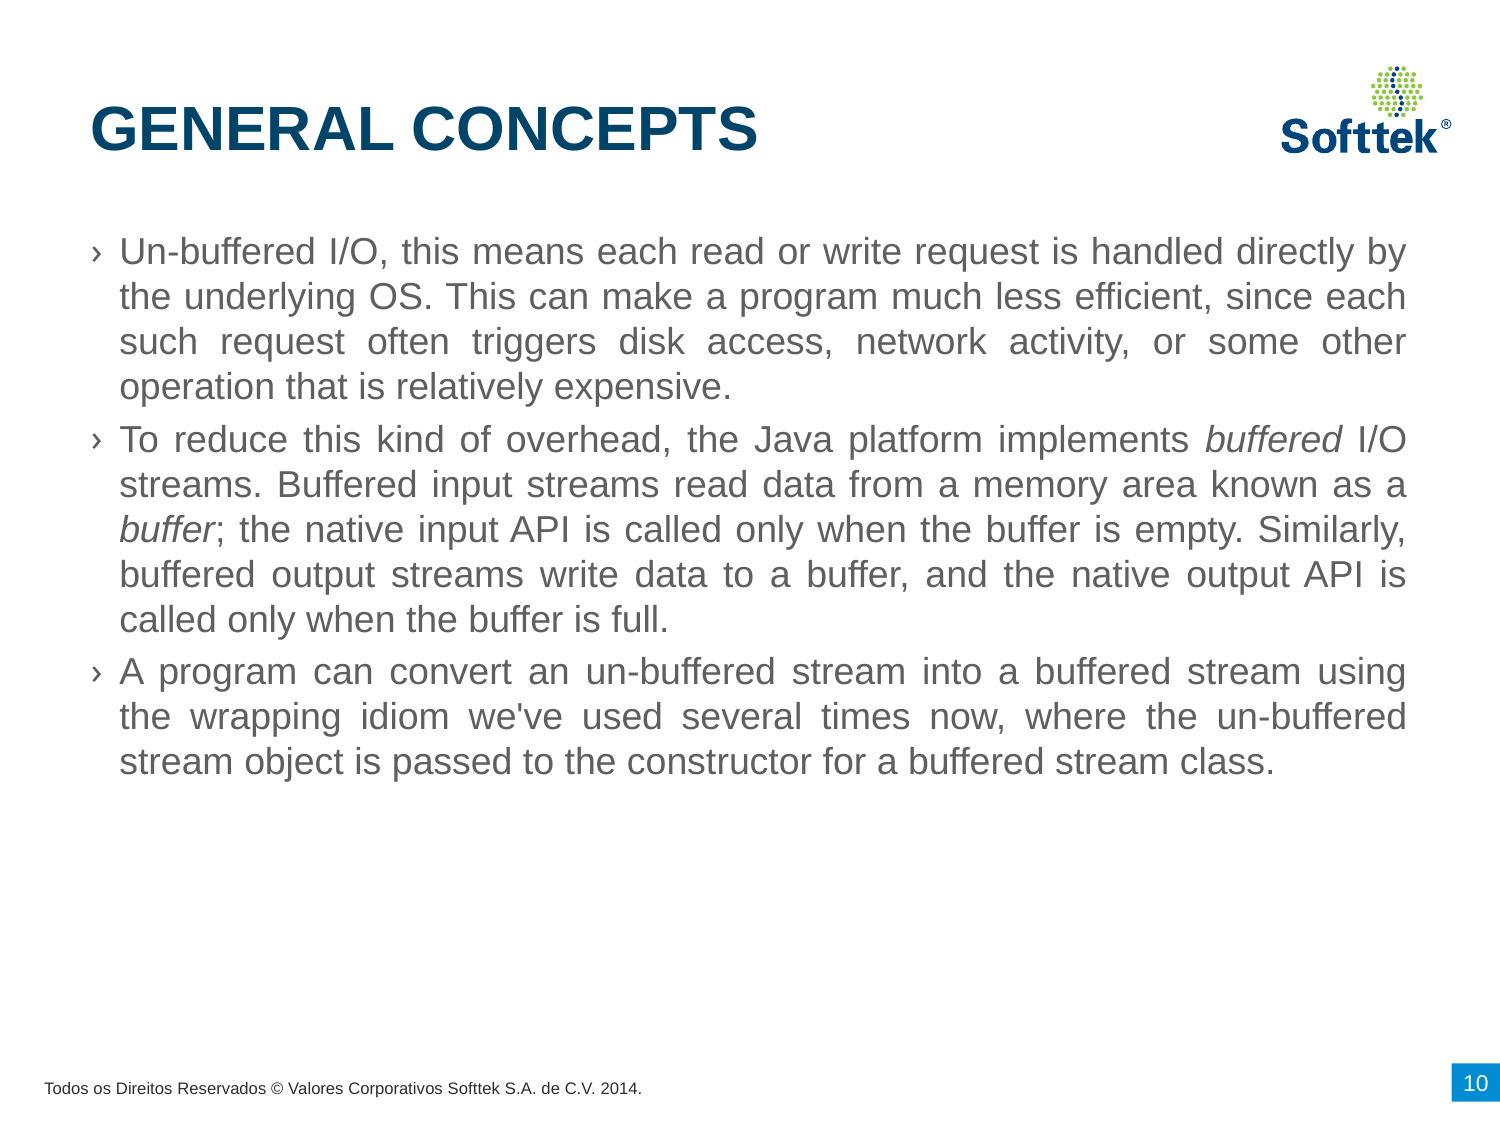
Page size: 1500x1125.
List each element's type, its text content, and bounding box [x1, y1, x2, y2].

list Un-buffered I/O, this means each read or write request is handled directly by the underlying OS. This can make a program much less efficient, since each such request often triggers disk access, network activity, or some other operation that is relatively expensive. To reduce this kind of overhead, the Java platform implements buffered I/O streams. Buffered input streams read data from a memory area known as a buffer; the native input API is called only when the buffer is empty. Similarly, buffered output streams write data to a buffer, and the native output API is called only when the buffer is full. A program can convert an un-buffered stream into a buffered stream using the wrapping idiom we've used several times now, where the un-buffered stream object is passed to the constructor for a buffered stream class. [75, 219, 1423, 1035]
slide_number 10 [1434, 1058, 1500, 1107]
title GENERAL CONCEPTS [74, 31, 1256, 172]
